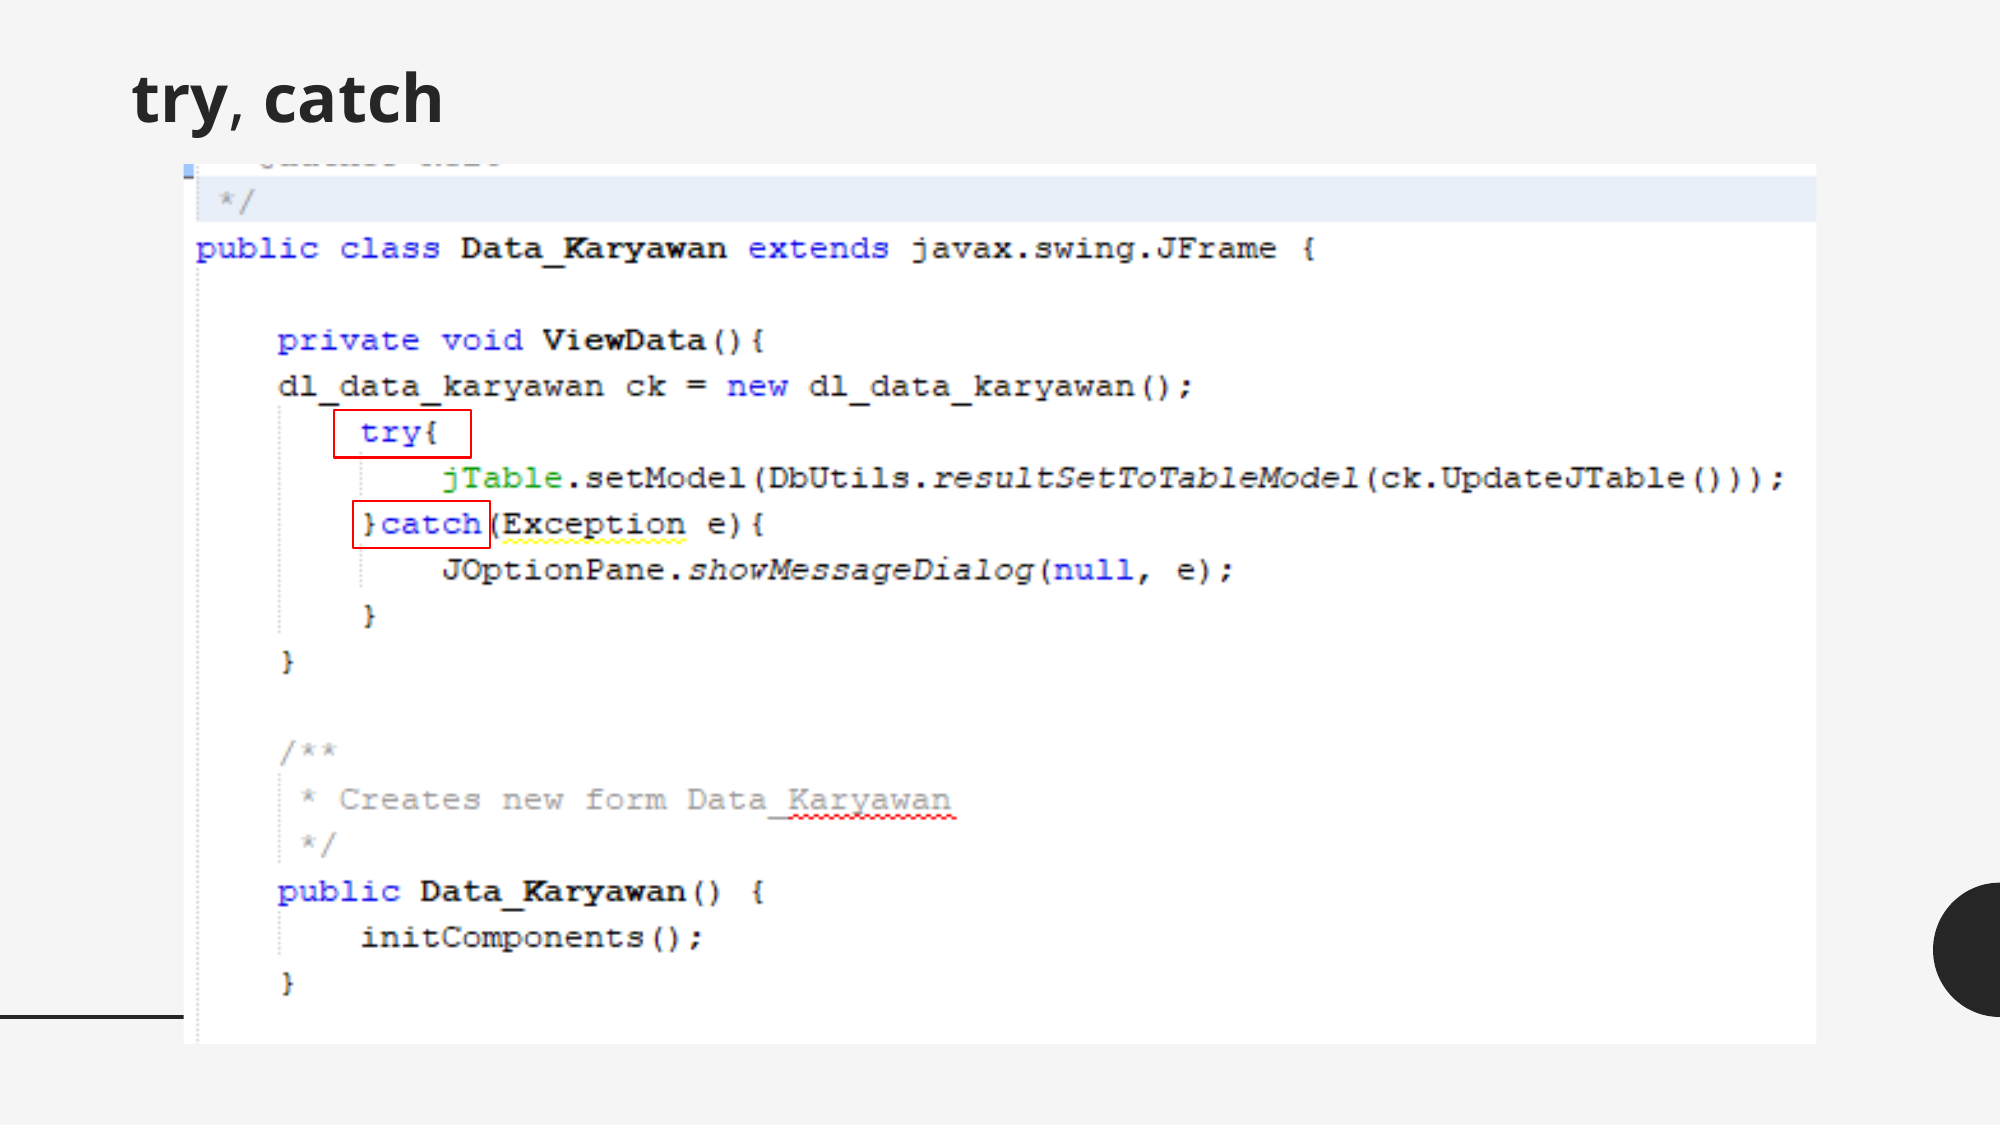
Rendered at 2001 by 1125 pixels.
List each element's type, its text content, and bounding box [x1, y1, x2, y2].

title try, catch [116, 57, 746, 120]
picture [183, 164, 1817, 1044]
